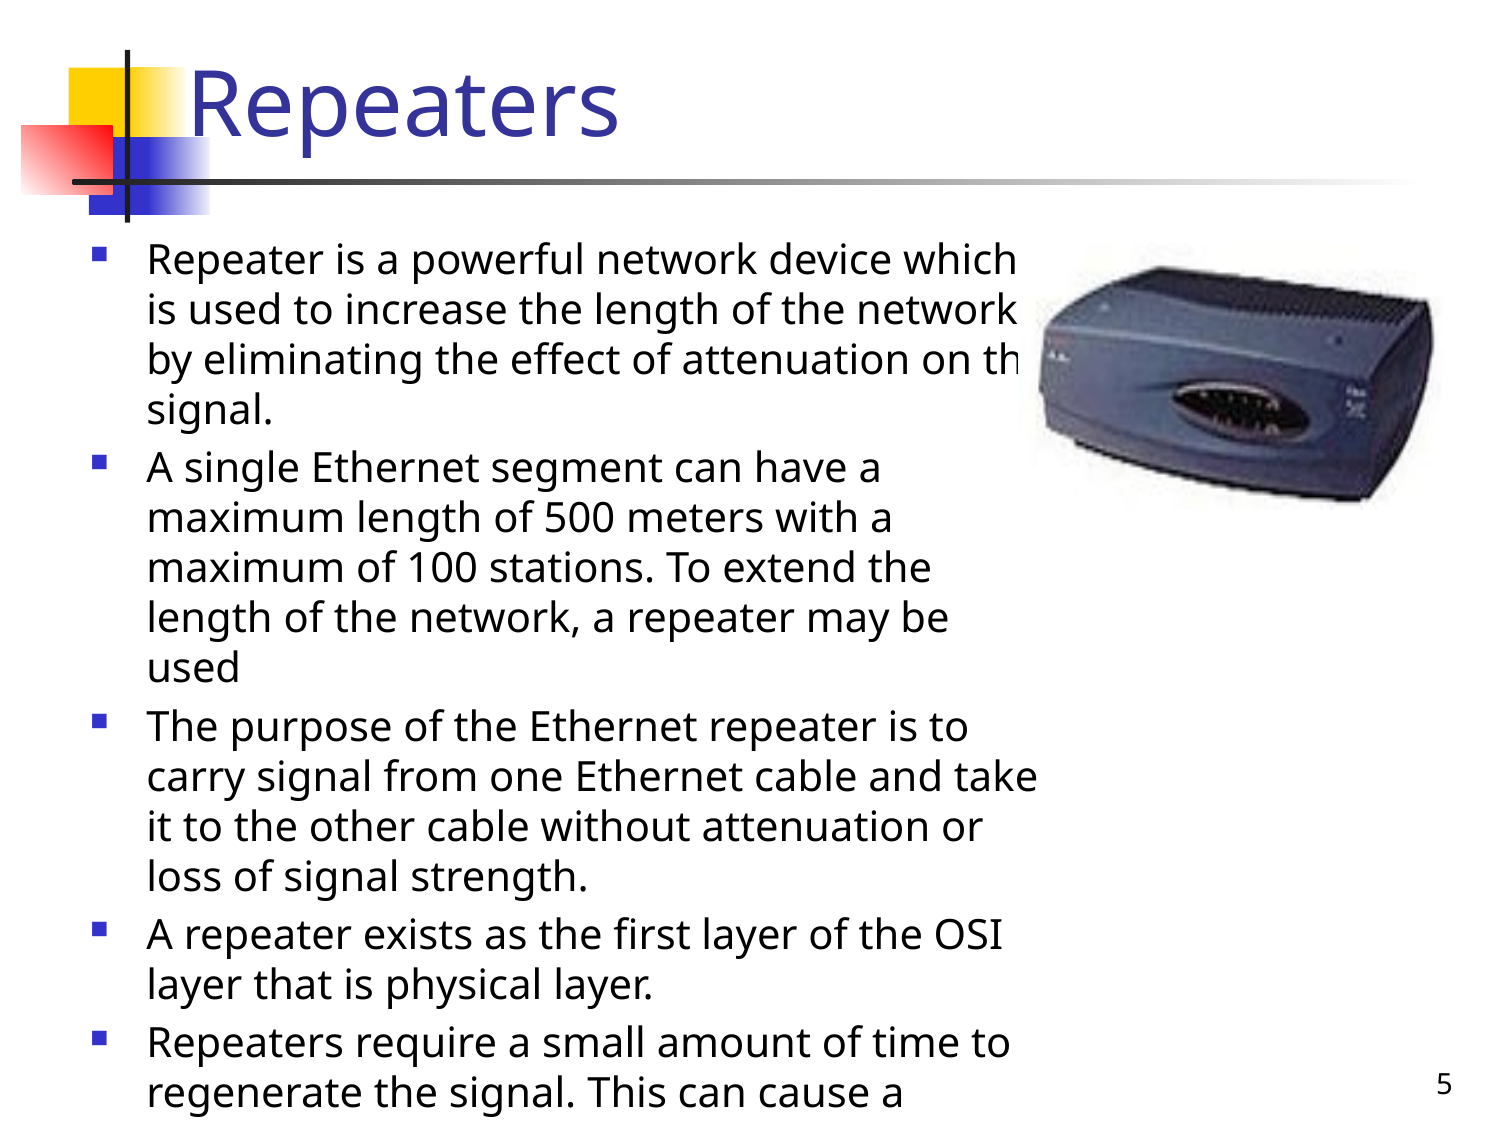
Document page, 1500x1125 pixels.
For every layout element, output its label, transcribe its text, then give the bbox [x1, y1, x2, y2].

list Repeater is a powerful network device which is used to increase the length of the network by eliminating the effect of attenuation on the signal. A single Ethernet segment can have a maximum length of 500 meters with a maximum of 100 stations. To extend the length of the network, a repeater may be used The purpose of the Ethernet repeater is to carry signal from one Ethernet cable and take it to the other cable without attenuation or loss of signal strength. A repeater exists as the first layer of the OSI layer that is physical layer. Repeaters require a small amount of time to regenerate the signal. This can cause a propagation delay. [75, 224, 1063, 1031]
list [1018, 243, 1444, 510]
title Repeaters [171, 35, 1450, 163]
slide_number 5 [1155, 1037, 1468, 1113]
